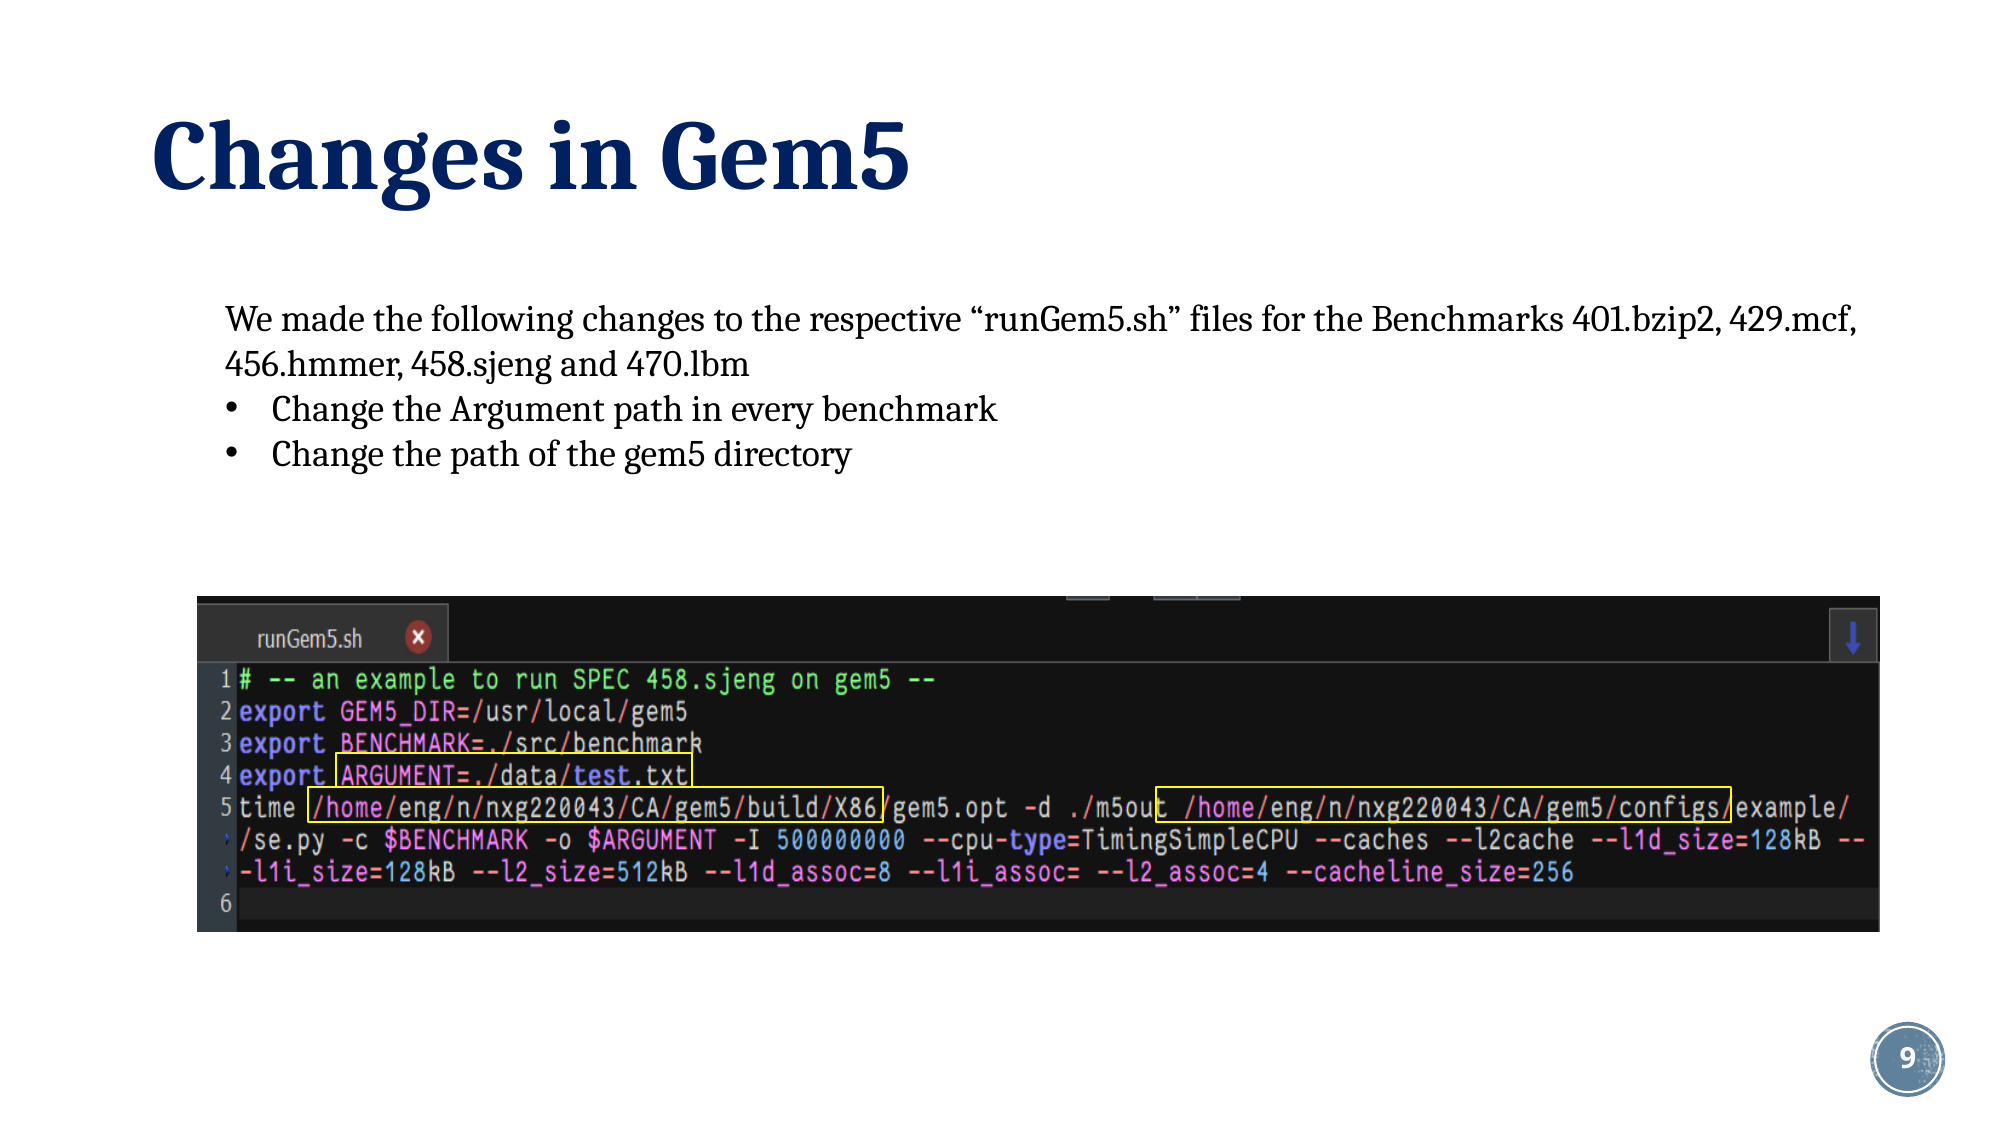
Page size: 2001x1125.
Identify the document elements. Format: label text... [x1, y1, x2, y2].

picture [197, 596, 1880, 932]
slide_number 9 [1855, 1028, 1961, 1089]
text_box We made the following changes to the respective “runGem5.sh” files for the Benchmarks 401.bzip2, 429.mcf, 456.hmmer, 458.sjeng and 470.lbm Change the Argument path in every benchmark Change the path of the gem5 directory [210, 286, 1880, 527]
title Changes in Gem5 [137, 76, 1863, 238]
